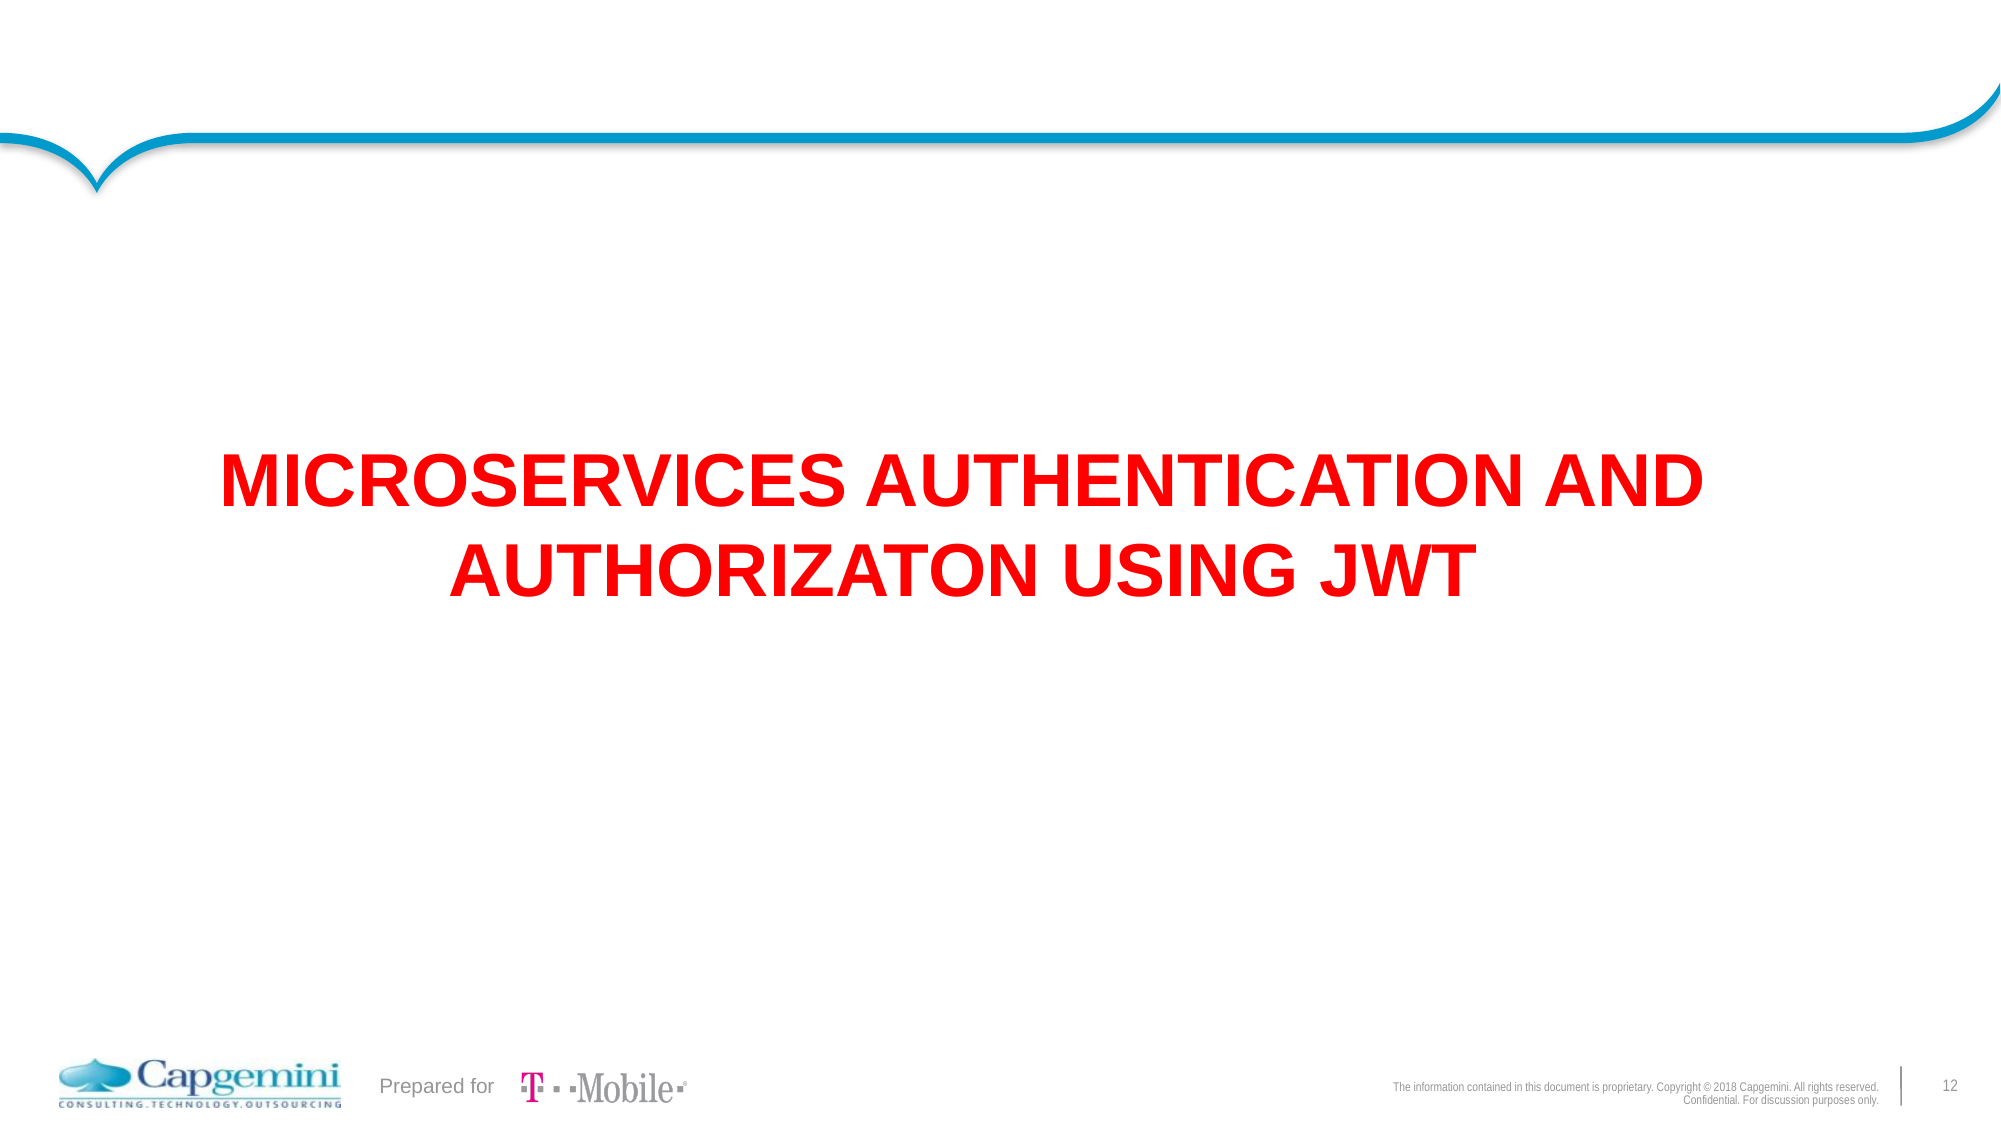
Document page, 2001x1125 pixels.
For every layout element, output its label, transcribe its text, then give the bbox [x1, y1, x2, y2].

title MICROSERVICES AUTHENTICATION AND AUTHORIZATON USING JWT [86, 431, 1841, 932]
picture [59, 1058, 341, 1108]
